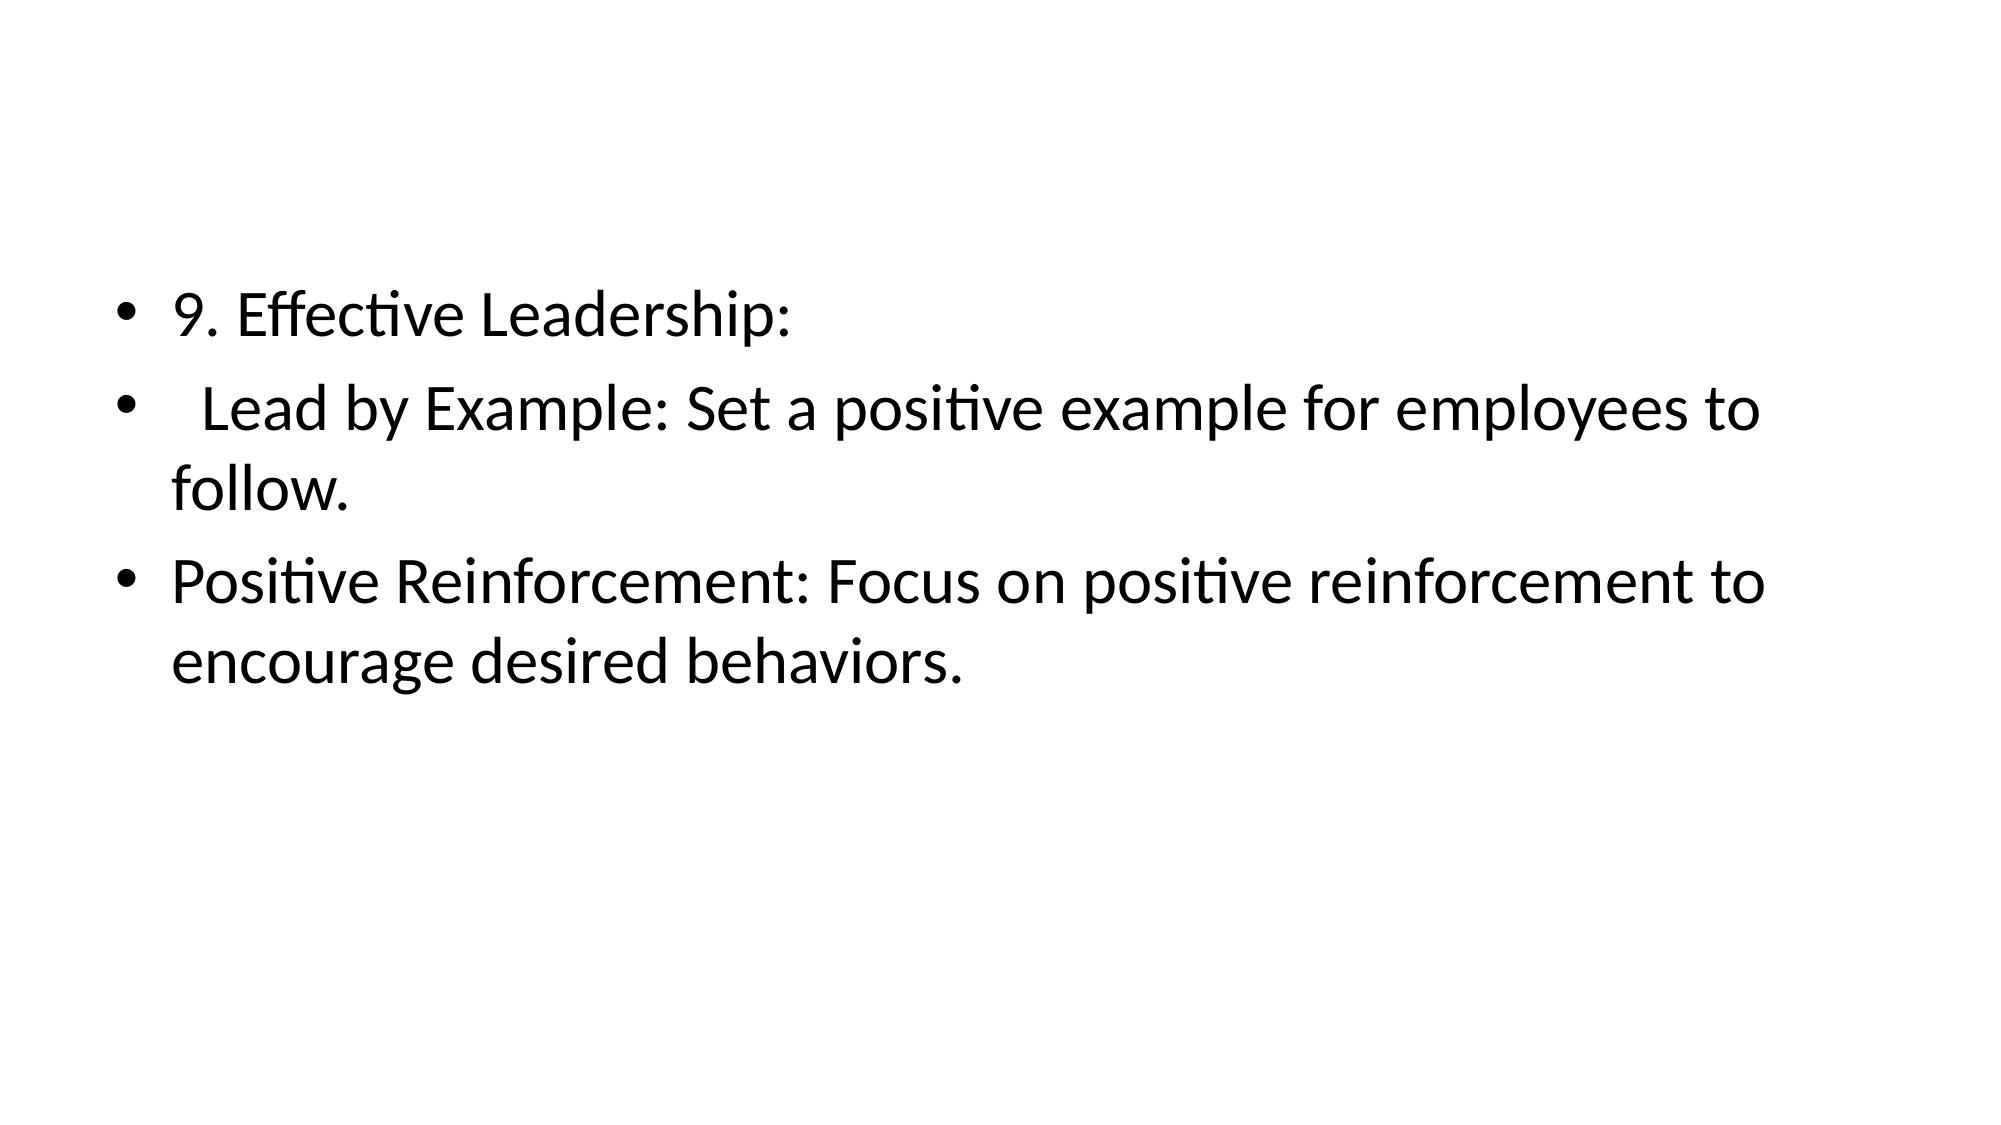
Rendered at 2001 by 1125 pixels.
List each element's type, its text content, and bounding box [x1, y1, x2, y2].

list 9. Effective Leadership: Lead by Example: Set a positive example for employees to follow. Positive Reinforcement: Focus on positive reinforcement to encourage desired behaviors. [99, 262, 1900, 1005]
